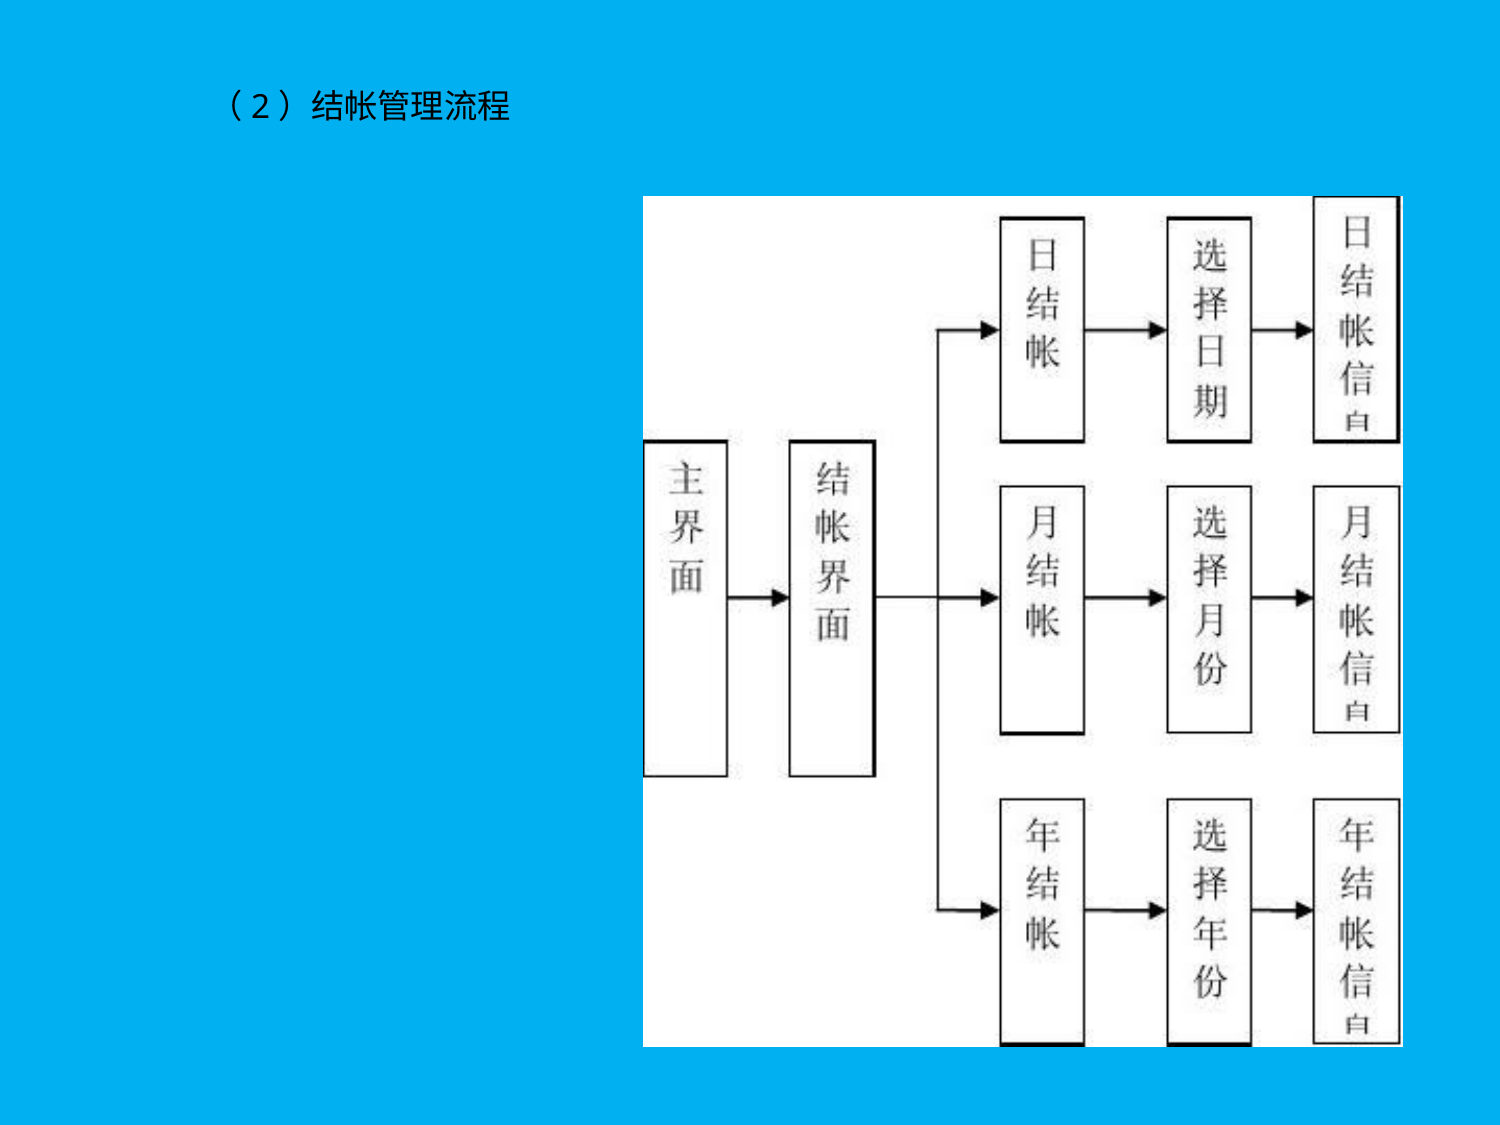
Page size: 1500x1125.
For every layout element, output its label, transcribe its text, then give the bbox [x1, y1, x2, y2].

picture [644, 197, 1402, 1046]
text_box （2）结帐管理流程 [0, 78, 526, 133]
